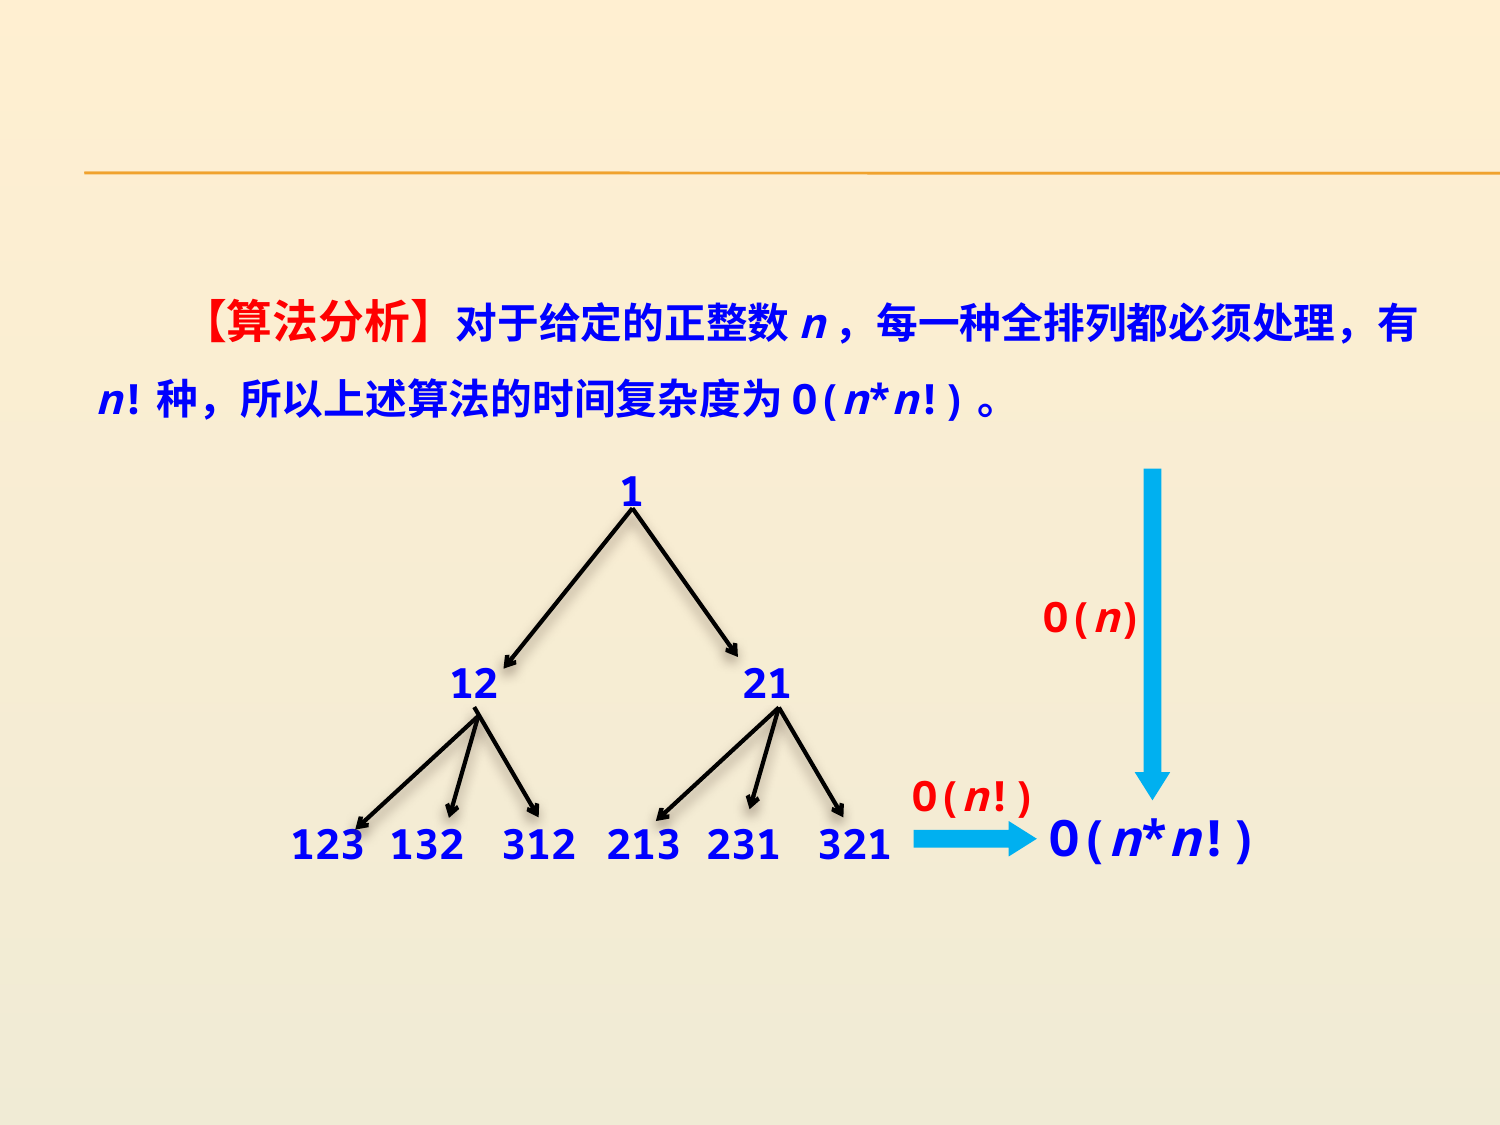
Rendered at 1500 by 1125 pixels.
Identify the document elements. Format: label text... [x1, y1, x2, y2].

text_box O(n*n!) [1035, 798, 1275, 874]
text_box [280, 715, 586, 869]
text_box [912, 827, 1035, 859]
text_box 【算法分析】对于给定的正整数n，每一种全排列都必须处理，有n!种，所以上述算法的时间复杂度为O(n*n!)。 [81, 257, 1464, 430]
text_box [432, 507, 809, 708]
text_box O(n!) [912, 762, 1053, 827]
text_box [596, 707, 903, 869]
text_box [1132, 466, 1173, 798]
text_box 1 [596, 464, 667, 506]
text_box O(n) [1029, 583, 1159, 649]
